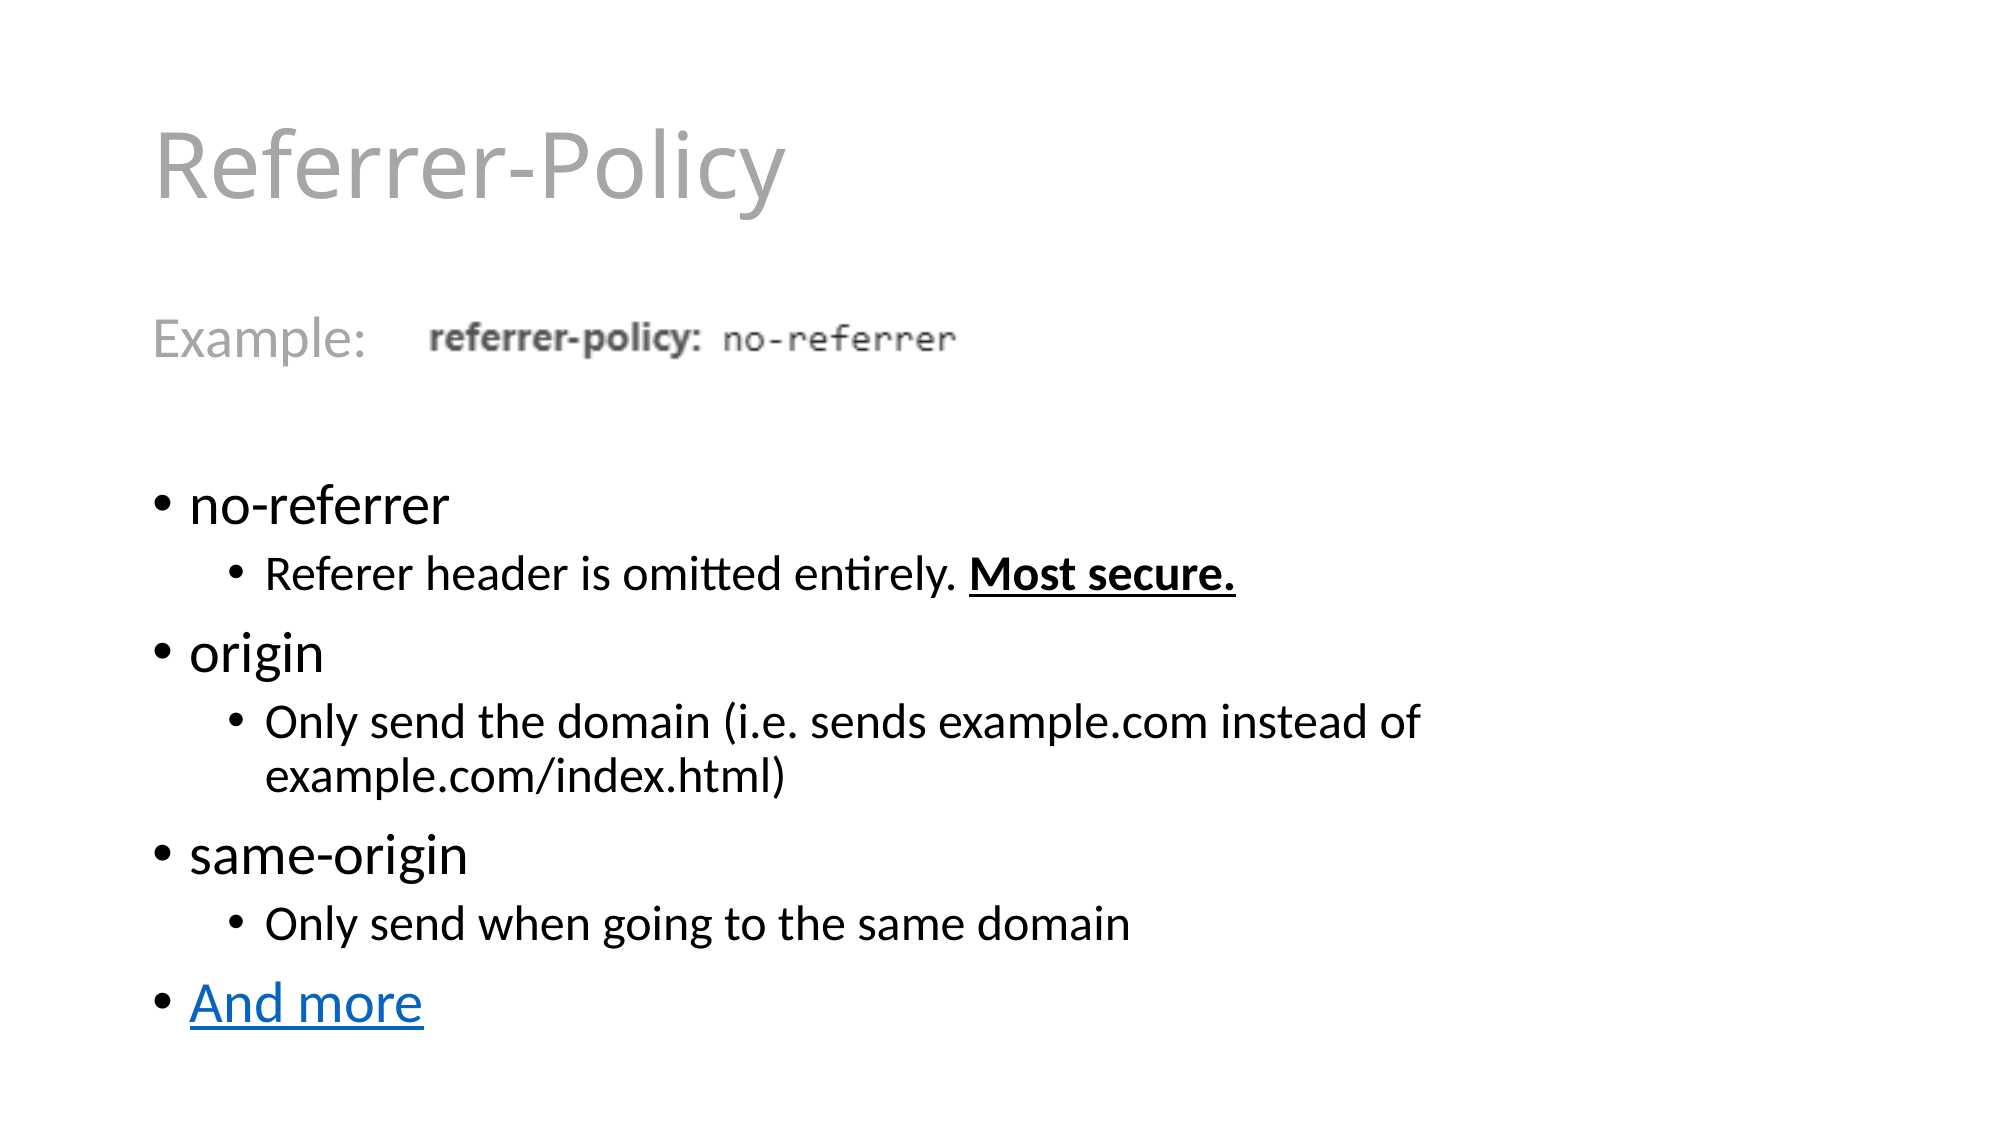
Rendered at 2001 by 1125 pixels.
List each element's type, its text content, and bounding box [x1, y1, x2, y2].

picture [397, 299, 1013, 370]
list Example: no-referrer Referer header is omitted entirely. Most secure. origin Only send the domain (i.e. sends example.com instead of example.com/index.html) same-origin Only send when going to the same domain And more [137, 299, 1863, 1117]
title Referrer-Policy [137, 59, 1863, 278]
